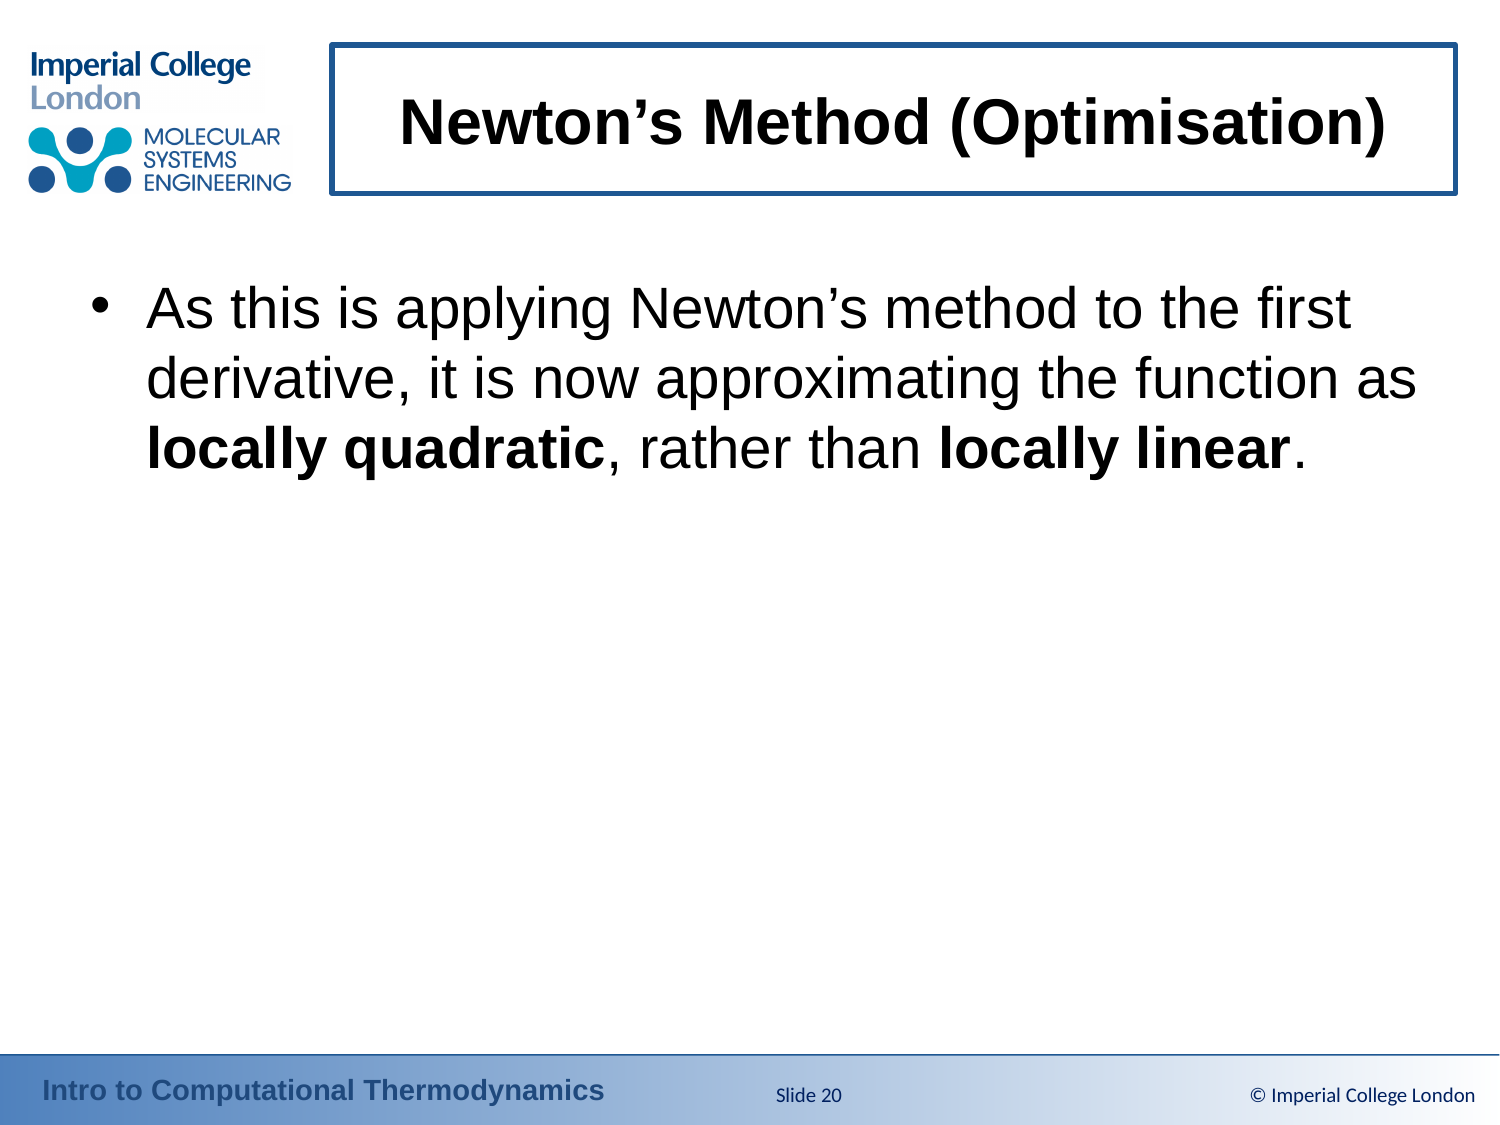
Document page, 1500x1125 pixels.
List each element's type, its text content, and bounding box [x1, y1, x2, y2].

picture [27, 45, 265, 113]
title Newton’s Method (Optimisation) [329, 42, 1458, 196]
footer © Imperial College London [1234, 1073, 1495, 1115]
picture [27, 125, 293, 194]
slide_number Slide 20 [667, 1073, 952, 1115]
list As this is applying Newton’s method to the first derivative, it is now approximating the function as locally quadratic, rather than locally linear. [75, 262, 1456, 1053]
